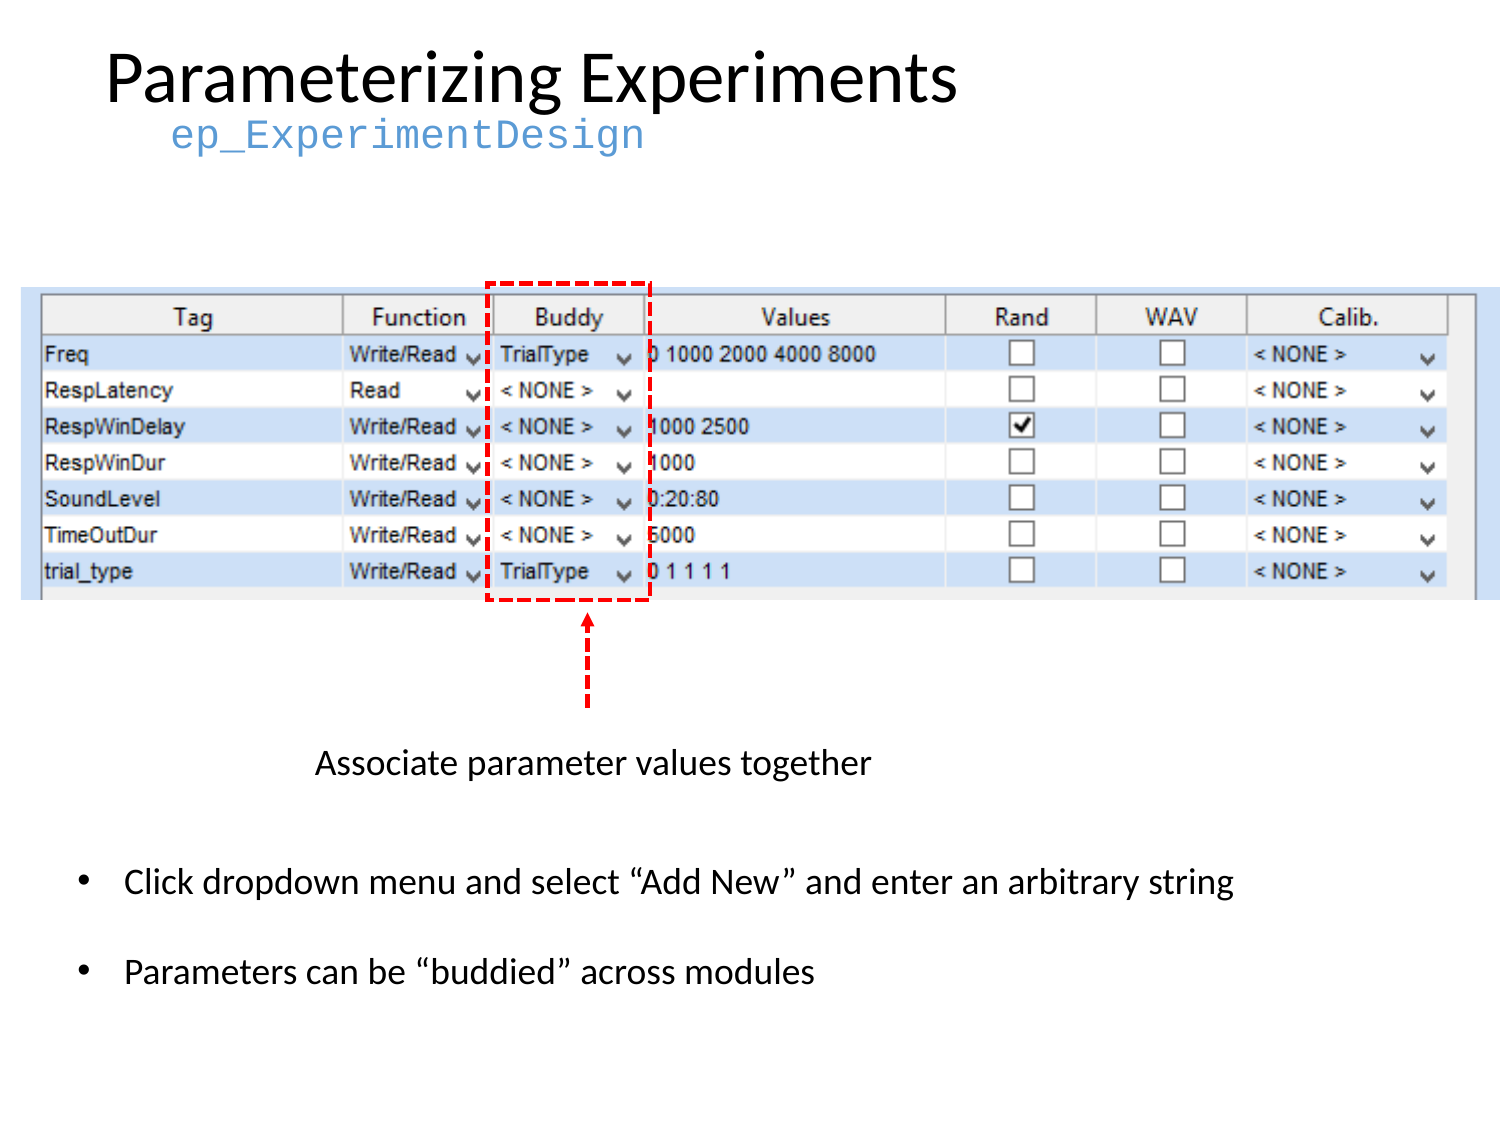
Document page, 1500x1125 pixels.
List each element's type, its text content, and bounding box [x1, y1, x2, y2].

text_box [486, 282, 651, 287]
text_box Click dropdown menu and select “Add New” and enter an arbitrary string Parameters can be “buddied” across modules [62, 849, 1375, 1000]
text_box Parameterizing Experiments [90, 20, 975, 125]
text_box Associate parameter values together [299, 730, 1005, 791]
picture [20, 287, 1500, 600]
text_box ep_ExperimentDesign [155, 125, 660, 165]
